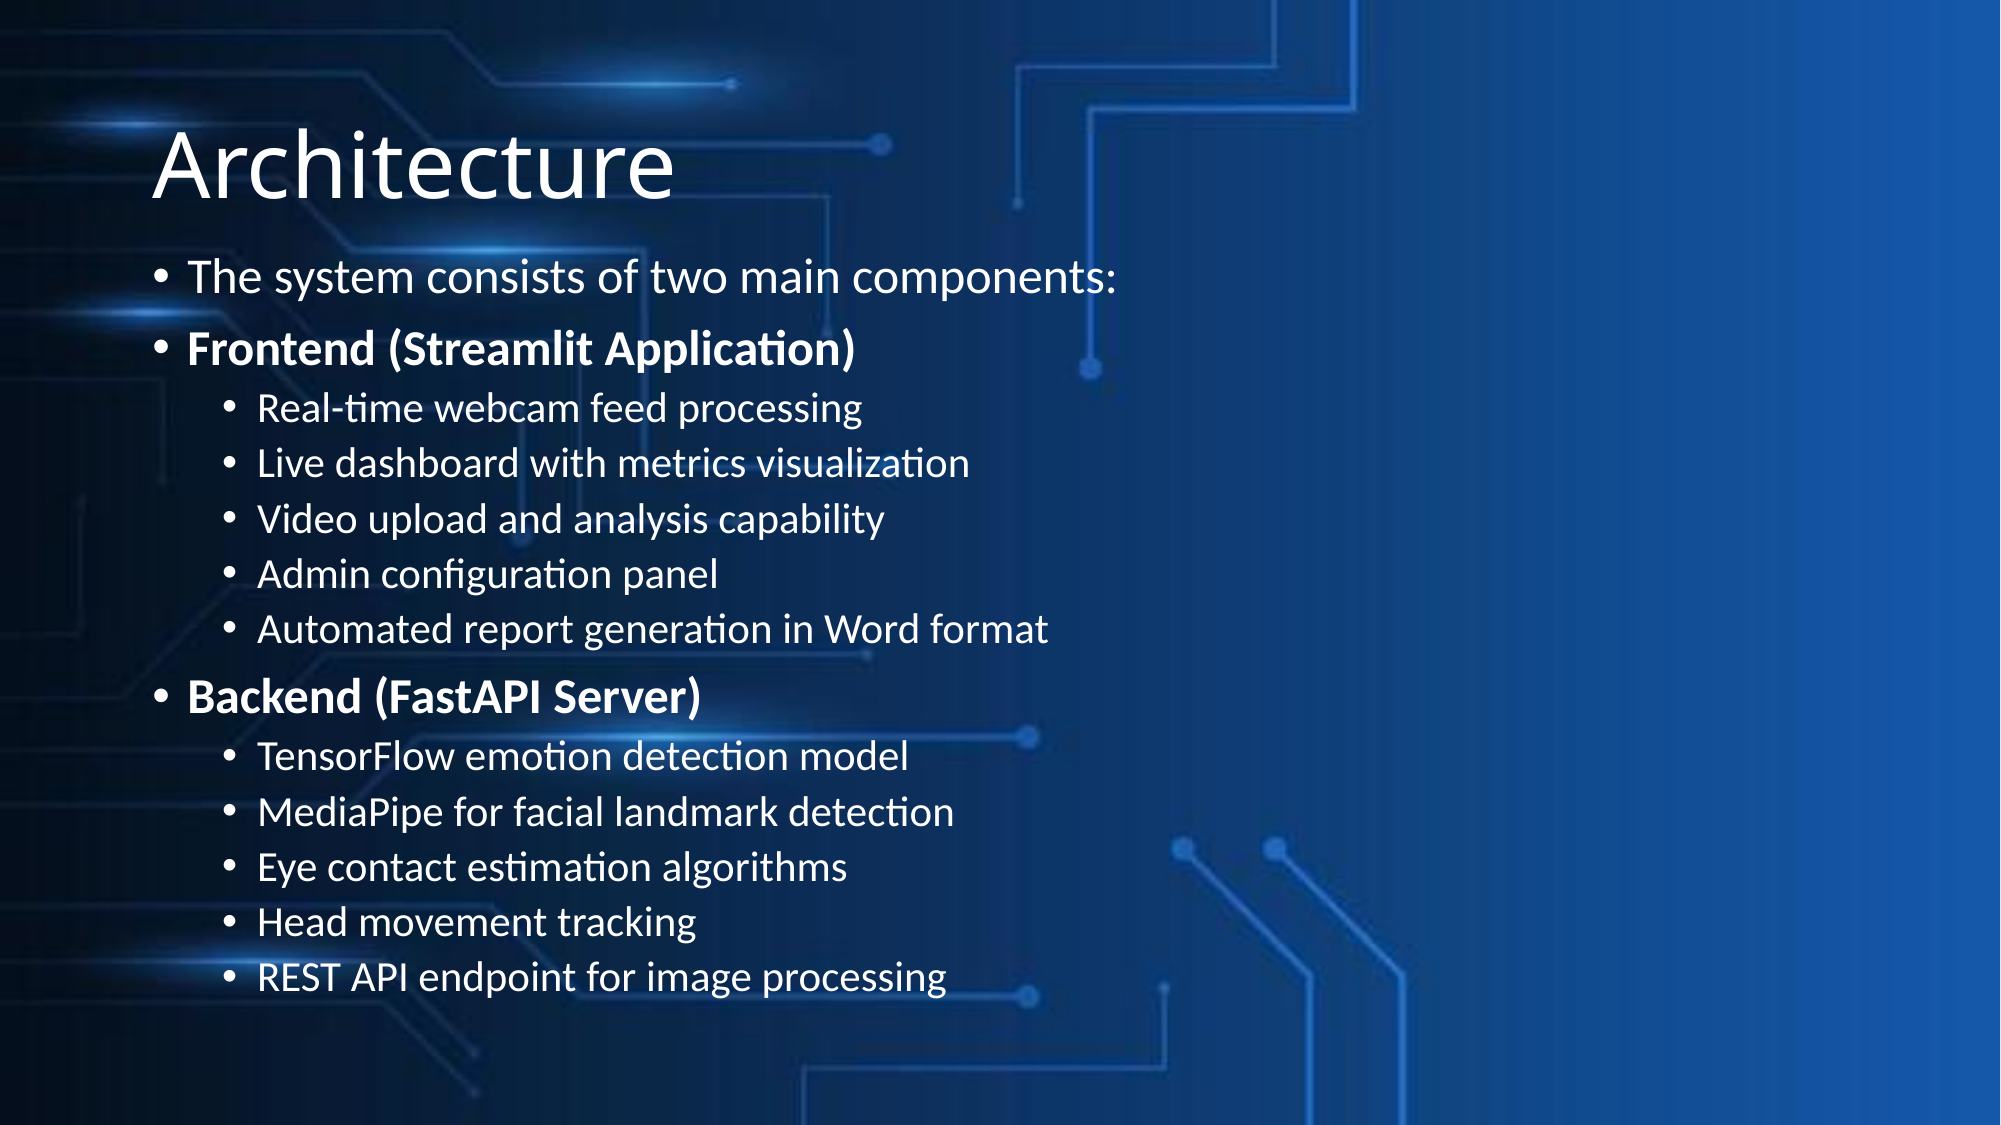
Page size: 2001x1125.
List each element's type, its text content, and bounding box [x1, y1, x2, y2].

title Architecture [137, 59, 1863, 243]
picture [0, 0, 2001, 1125]
list The system consists of two main components: Frontend (Streamlit Application) Real-time webcam feed processing Live dashboard with metrics visualization Video upload and analysis capability Admin configuration panel Automated report generation in Word format Backend (FastAPI Server) TensorFlow emotion detection model MediaPipe for facial landmark detection Eye contact estimation algorithms Head movement tracking REST API endpoint for image processing [137, 243, 1863, 1014]
